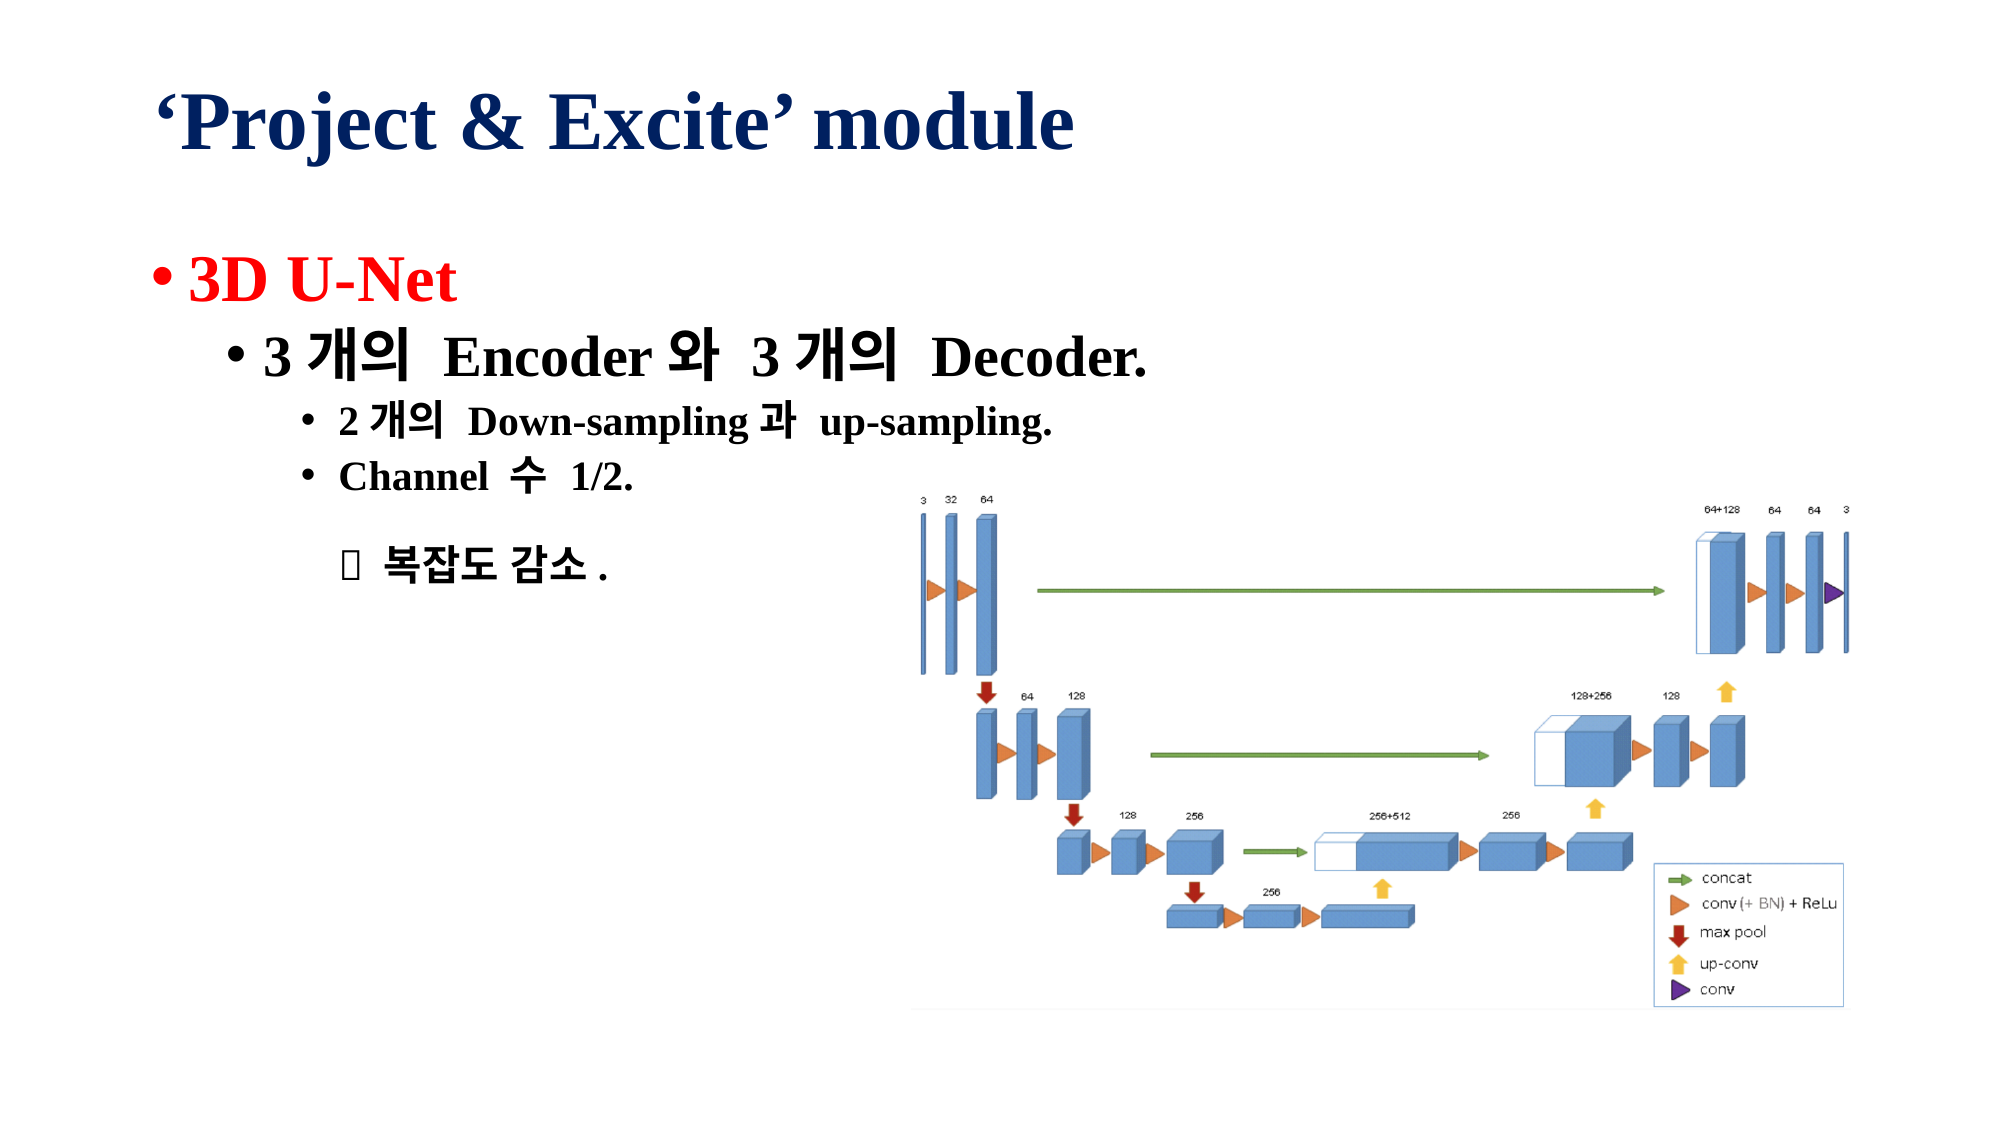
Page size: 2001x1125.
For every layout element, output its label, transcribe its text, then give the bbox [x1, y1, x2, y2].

title ‘Project & Excite’ module [137, 75, 1863, 171]
list 3D U-Net 3개의 Encoder와 3개의 Decoder. 2개의 Down-sampling과 up-sampling. Channel 수 1/2.  복잡도 감소. [135, 235, 1861, 954]
picture [903, 483, 1863, 1020]
